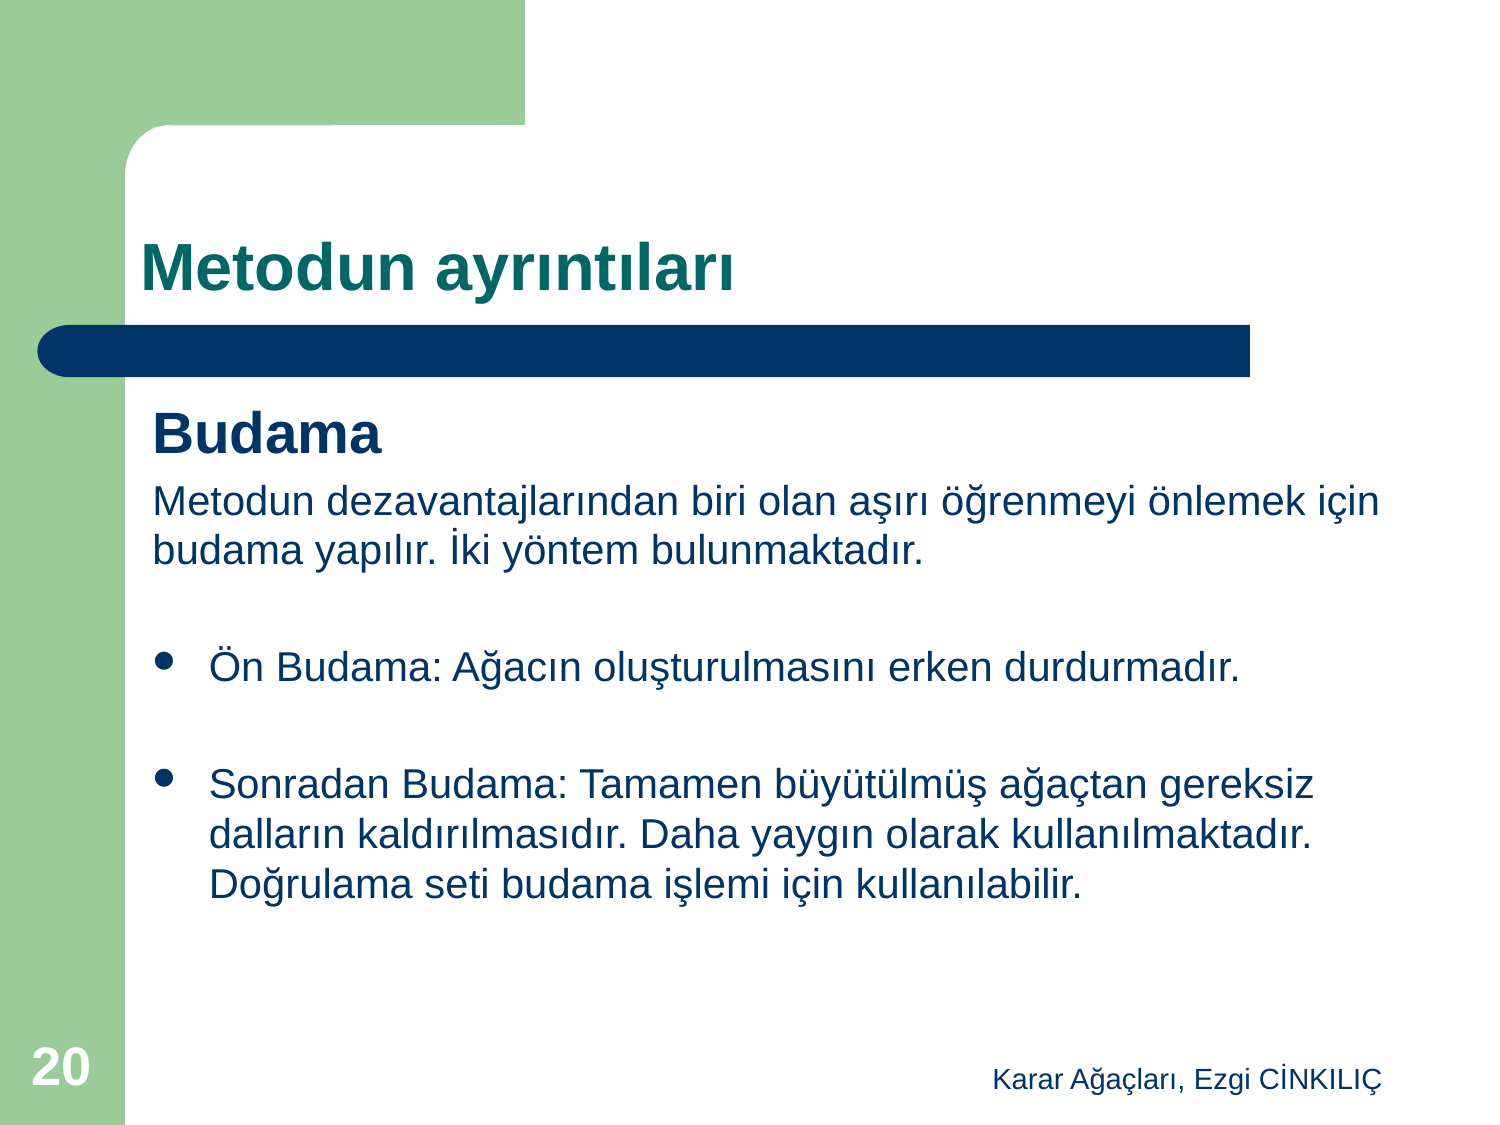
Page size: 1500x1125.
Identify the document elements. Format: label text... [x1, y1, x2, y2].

title Metodun ayrıntıları [125, 125, 1425, 313]
text_box Budama Metodun dezavantajlarından biri olan aşırı öğrenmeyi önlemek için budama yapılır. İki yöntem bulunmaktadır. Ön Budama: Ağacın oluşturulmasını erken durdurmadır. Sonradan Budama: Tamamen büyütülmüş ağaçtan gereksiz dalların kaldırılmasıdır. Daha yaygın olarak kullanılmaktadır. Doğrulama seti budama işlemi için kullanılabilir. [137, 387, 1400, 1025]
slide_number 20 [13, 1023, 111, 1105]
footer Karar Ağaçları, Ezgi CİNKILIÇ [950, 1025, 1426, 1103]
